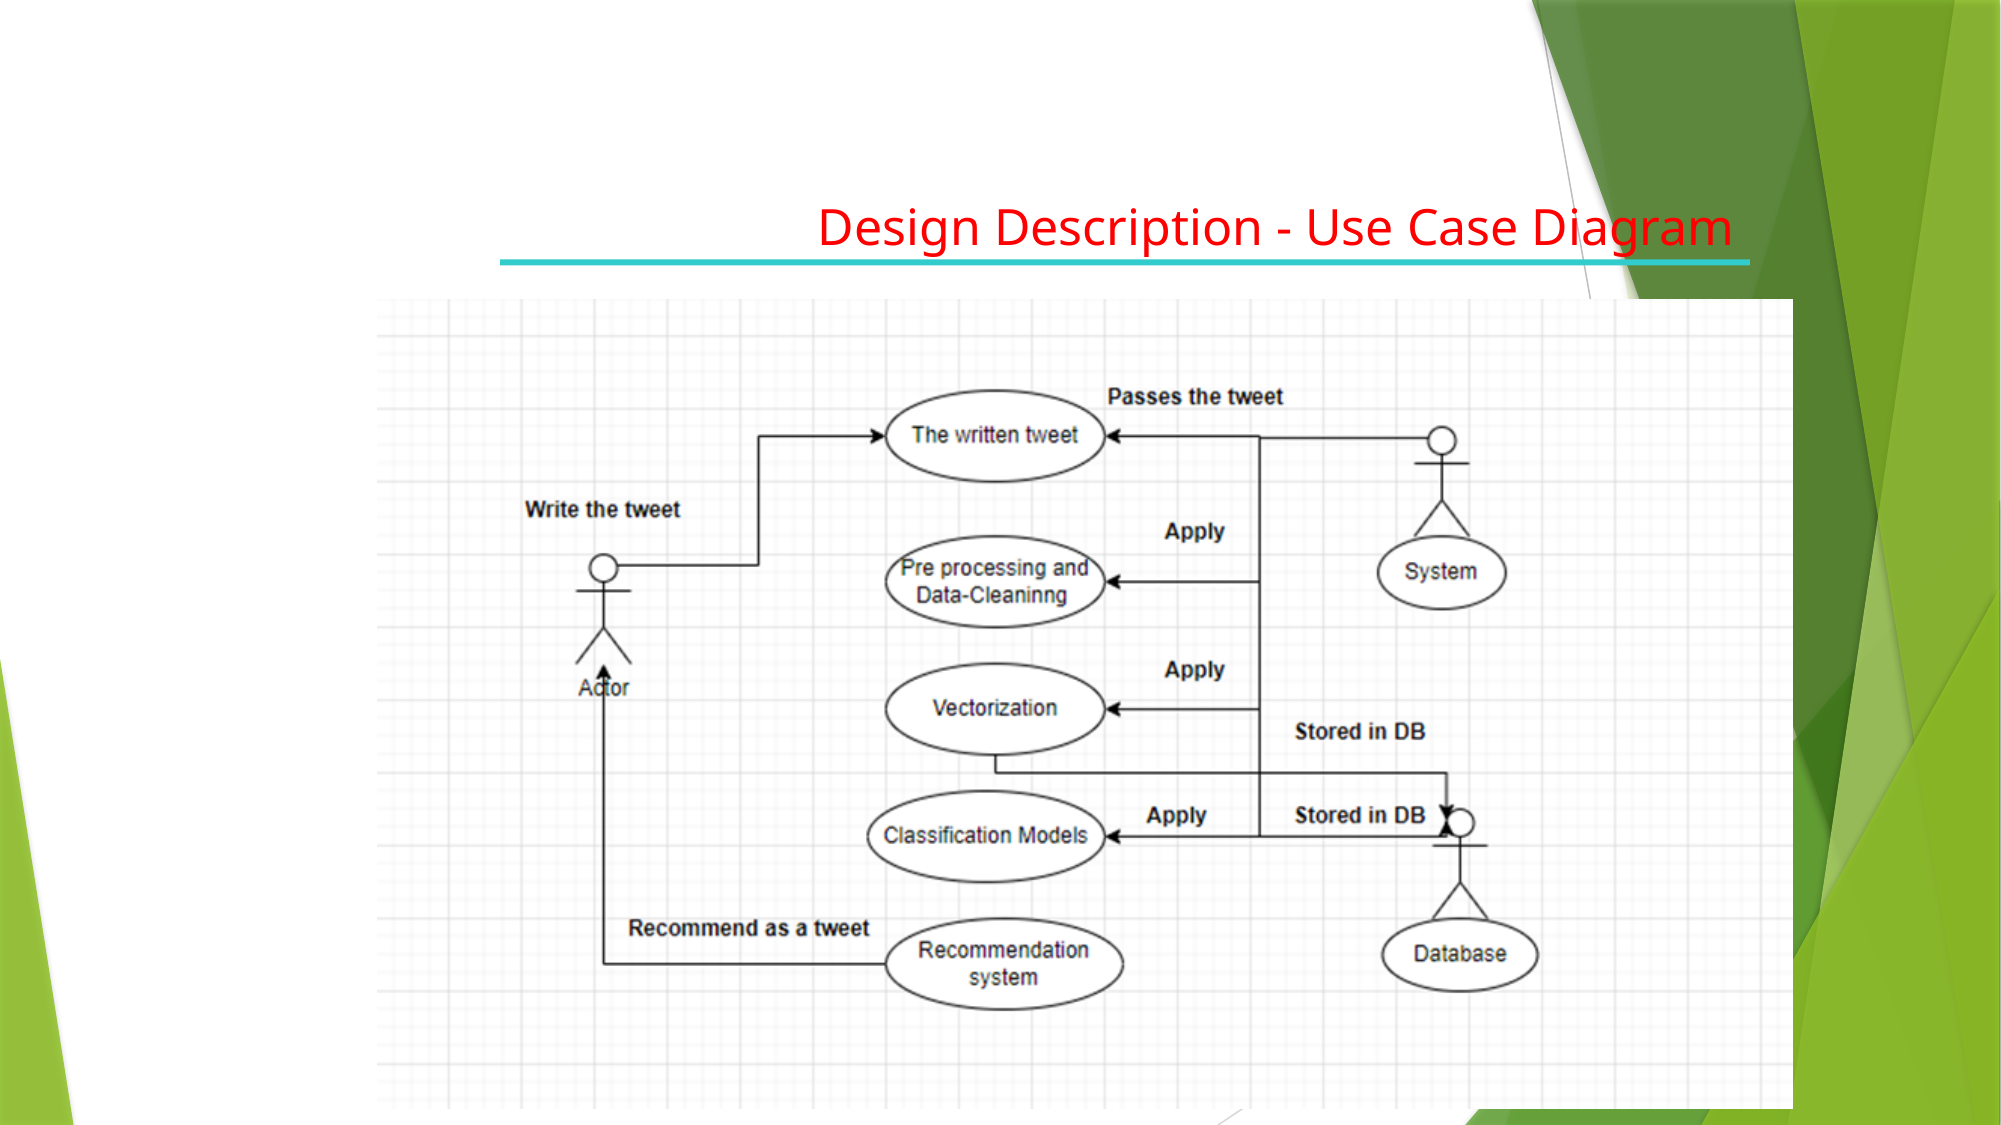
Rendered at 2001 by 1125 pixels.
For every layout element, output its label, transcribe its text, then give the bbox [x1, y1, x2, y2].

picture [377, 298, 1793, 1110]
text_box Design Description - Use Case Diagram [474, 187, 1750, 264]
